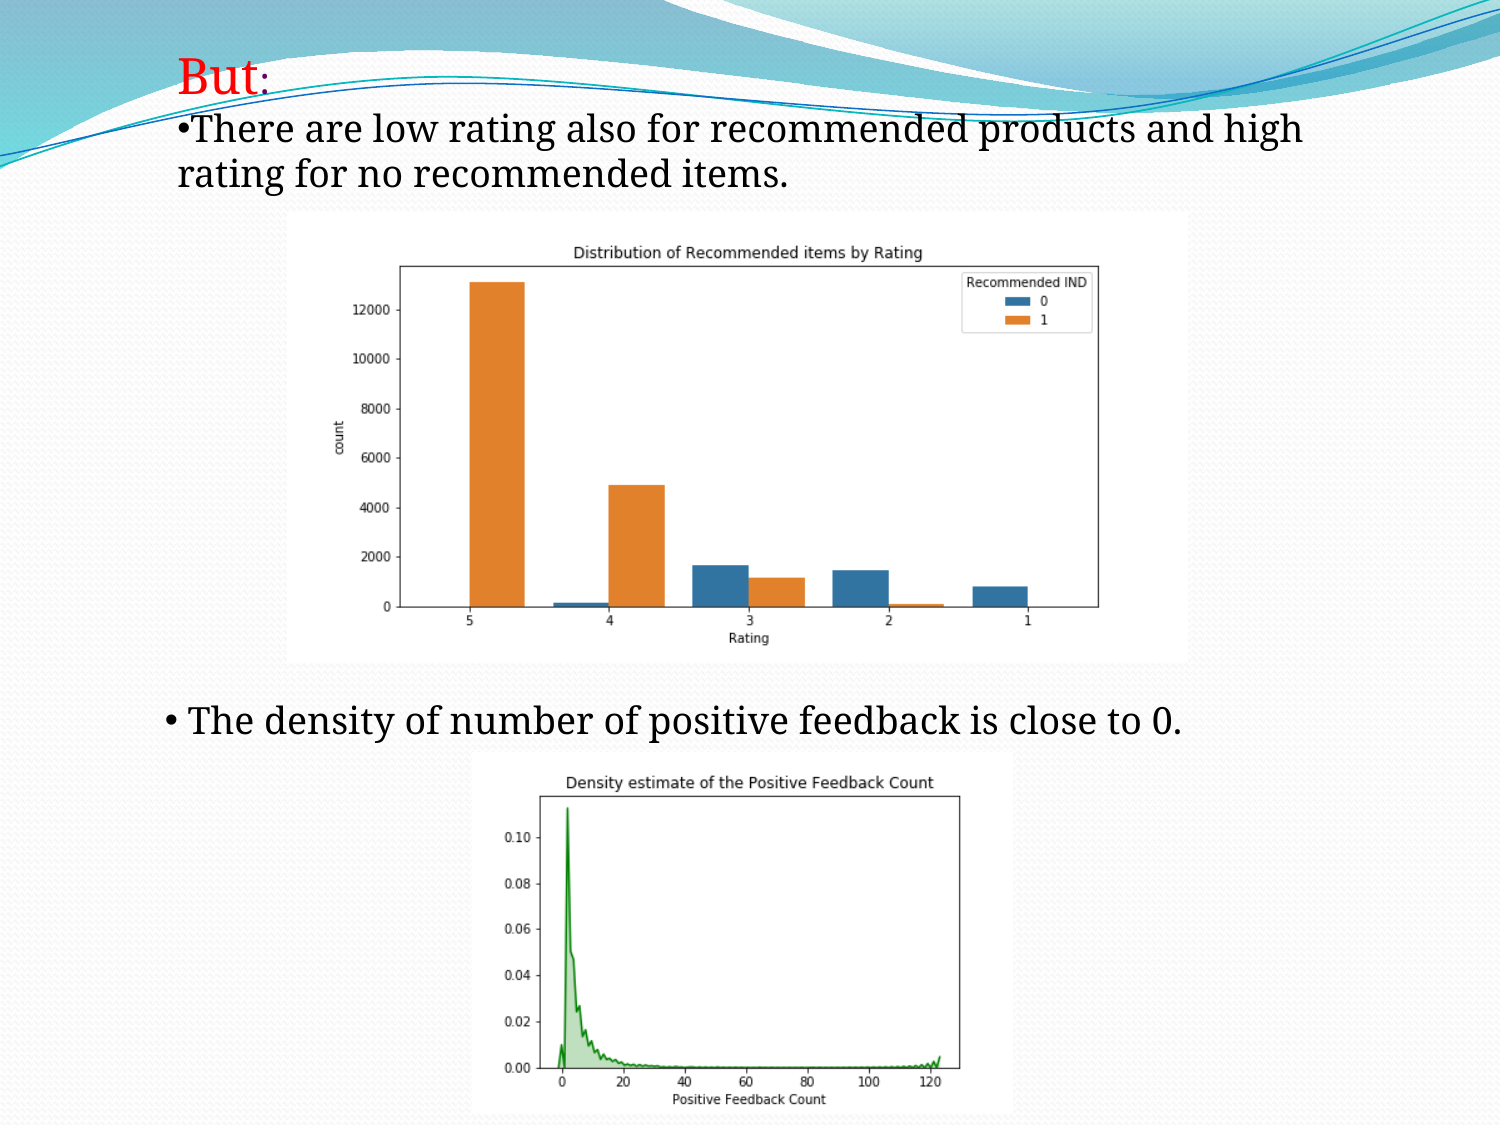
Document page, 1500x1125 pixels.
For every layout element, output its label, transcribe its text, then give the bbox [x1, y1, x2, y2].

text_box The density of number of positive feedback is close to 0. [149, 689, 1363, 750]
text_box But: There are low rating also for recommended products and high rating for no recommended items. [162, 37, 1338, 203]
picture [287, 212, 1188, 663]
picture [472, 752, 1013, 1113]
